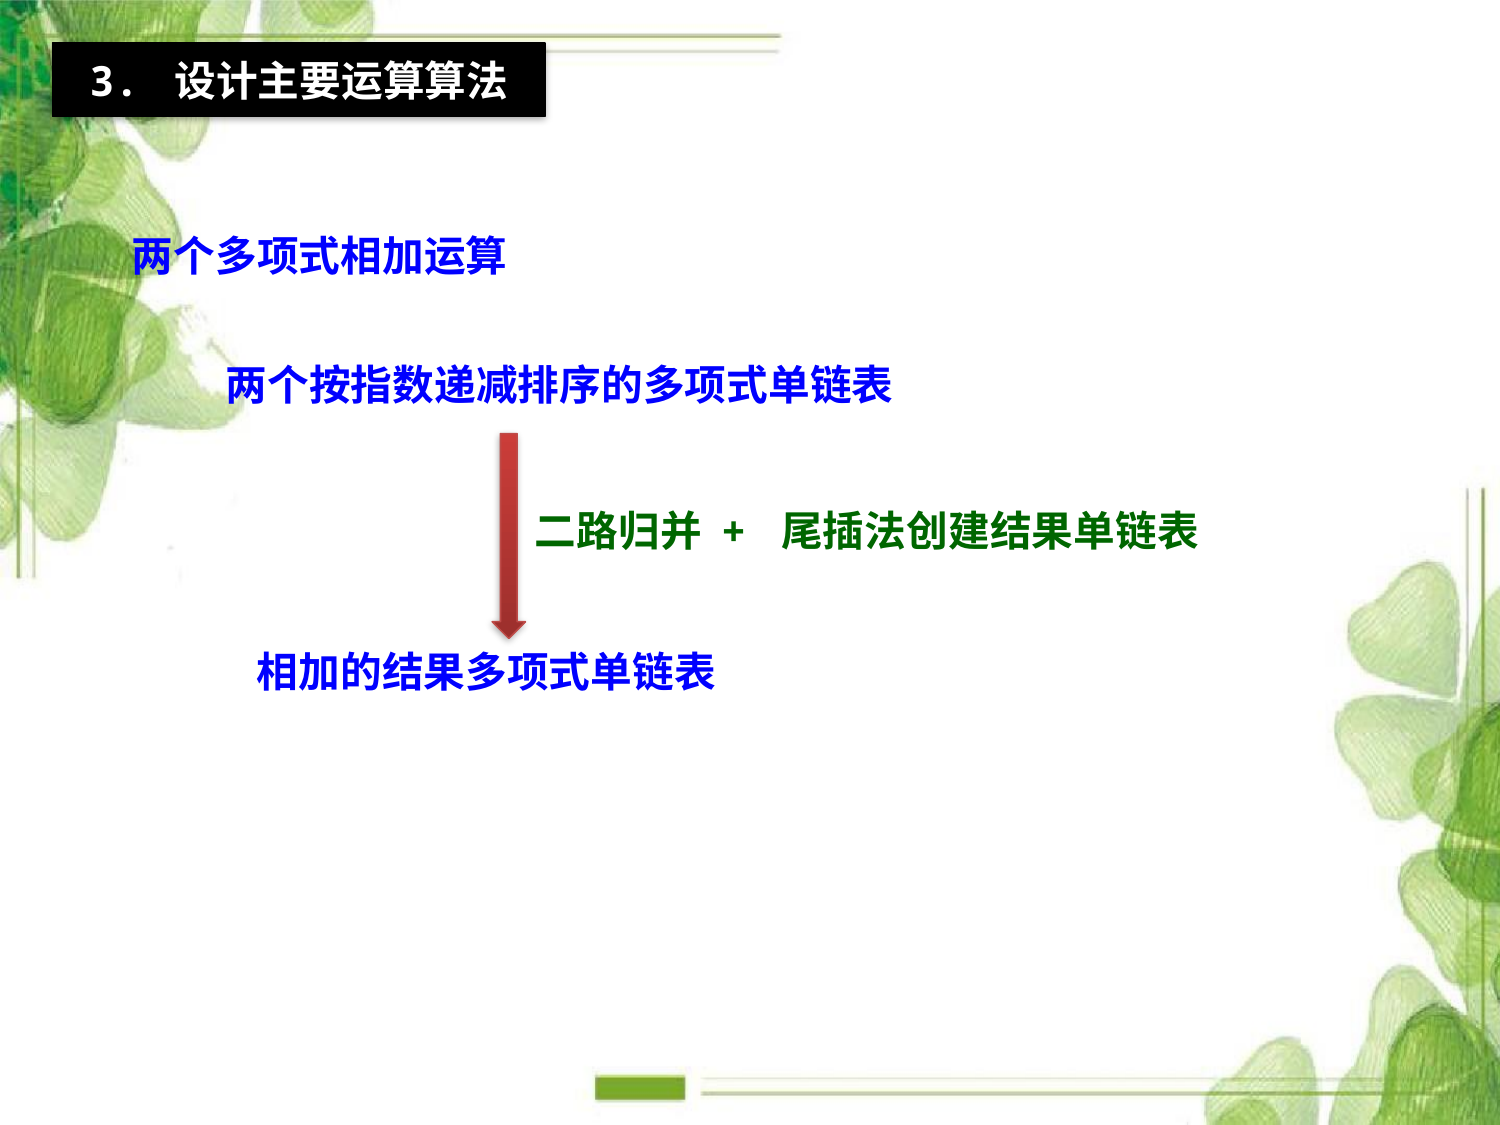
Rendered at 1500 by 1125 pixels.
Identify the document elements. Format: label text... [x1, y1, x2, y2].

text_box 相加的结果多项式单链表 [242, 638, 798, 704]
text_box 两个多项式相加运算 [117, 222, 610, 288]
text_box [491, 432, 527, 639]
text_box 3. 设计主要运算算法 [52, 42, 546, 117]
text_box 二路归并 + 尾插法创建结果单链表 [520, 506, 1239, 562]
picture [0, 0, 1500, 1125]
text_box 两个按指数递减排序的多项式单链表 [210, 351, 975, 417]
